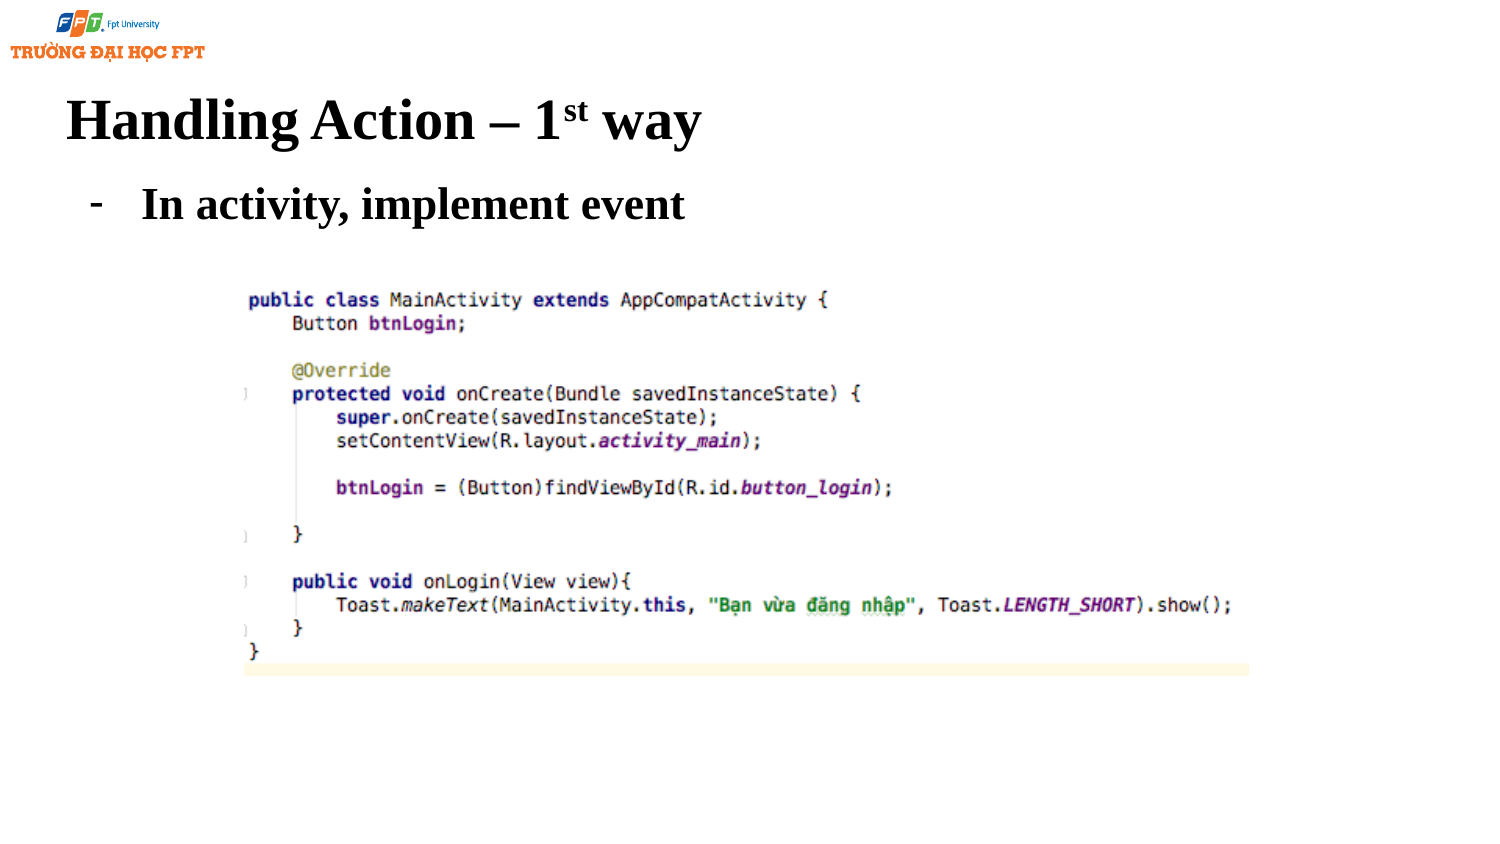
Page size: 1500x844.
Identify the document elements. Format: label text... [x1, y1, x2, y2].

list In activity, implement event [51, 158, 1449, 750]
picture [244, 288, 1250, 677]
title Handling Action – 1st way [51, 65, 1449, 158]
